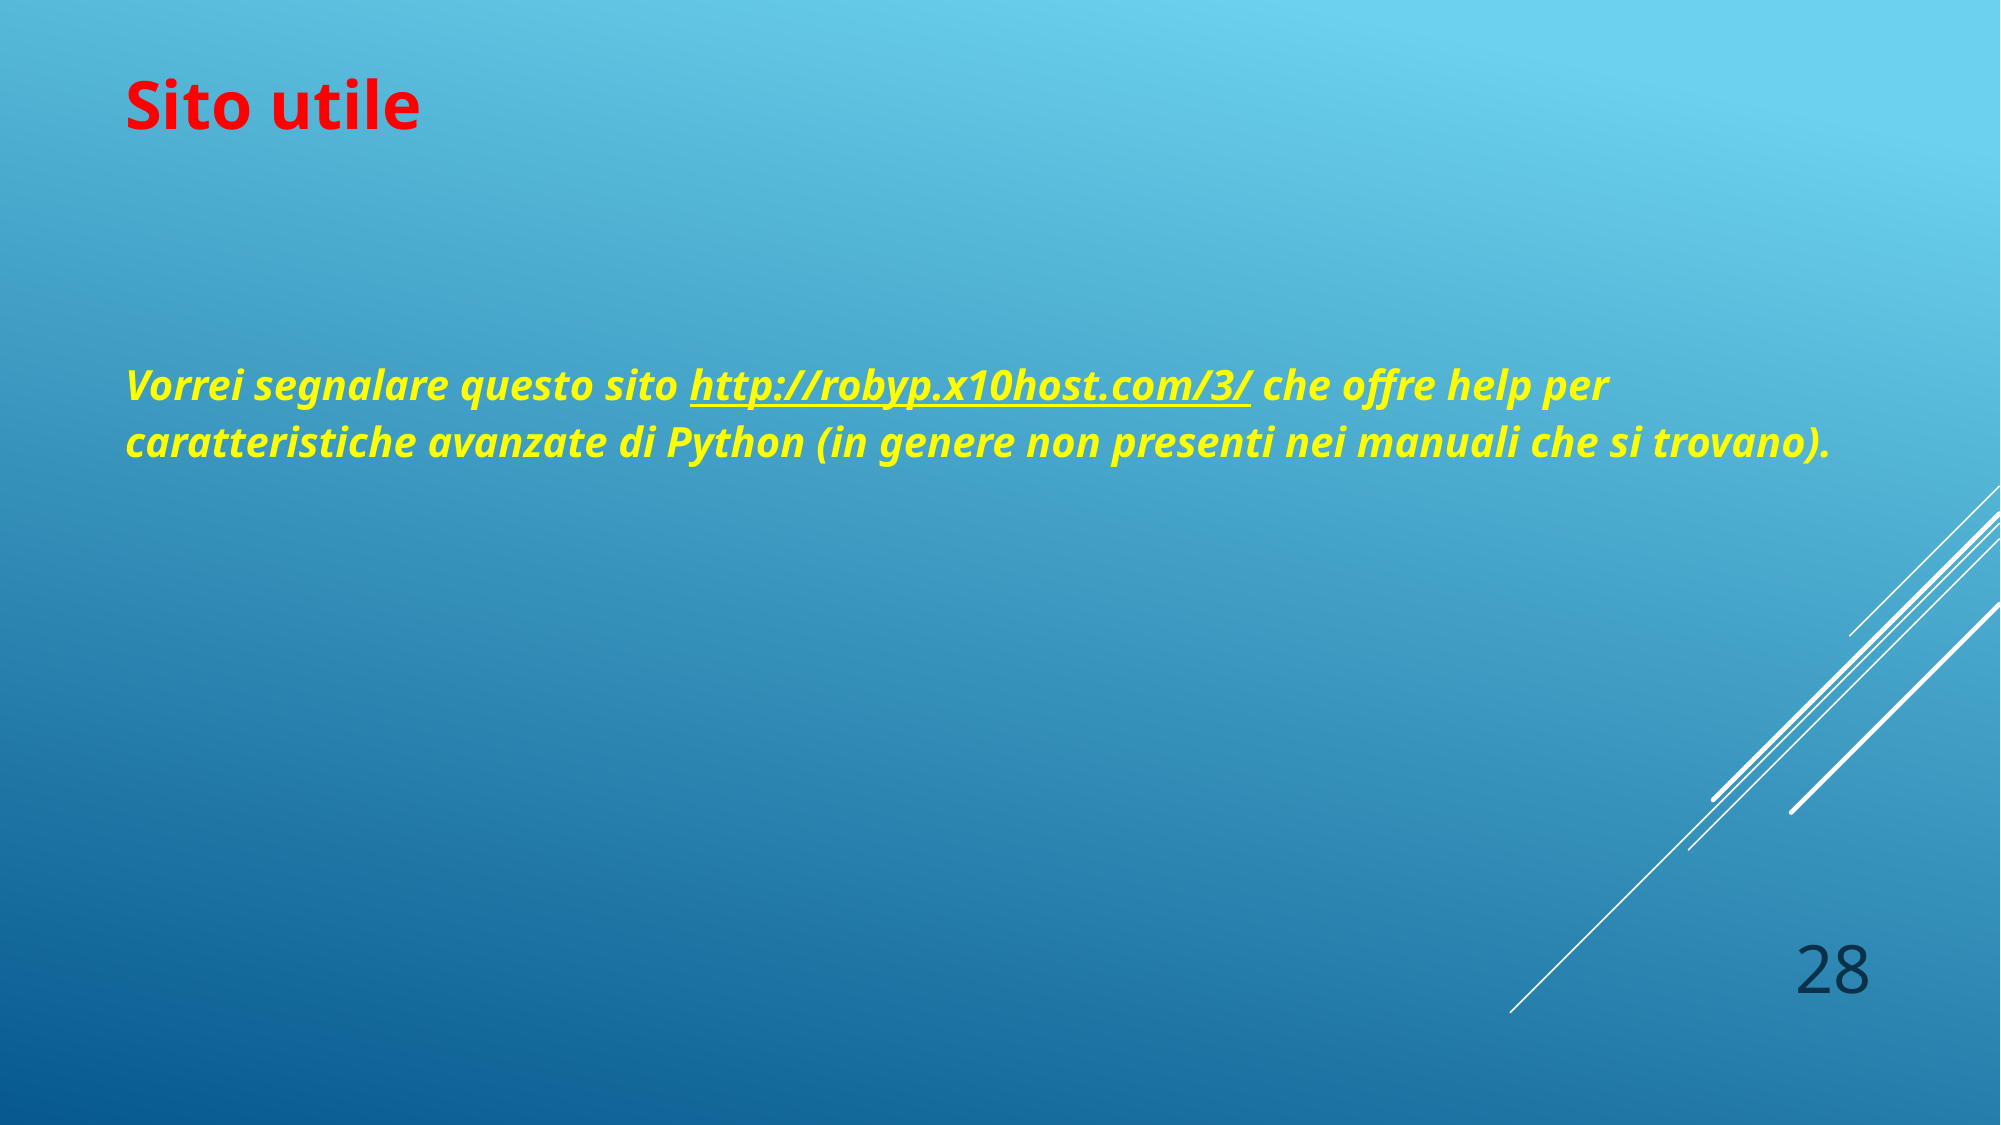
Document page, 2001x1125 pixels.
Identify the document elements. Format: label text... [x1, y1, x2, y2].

slide_number 28 [1700, 915, 1888, 1025]
text_box Sito utile [110, 55, 1888, 151]
text_box Vorrei segnalare questo sito http://robyp.x10host.com/3/ che offre help per caratteristiche avanzate di Python (in genere non presenti nei manuali che si trovano). [110, 306, 1908, 473]
